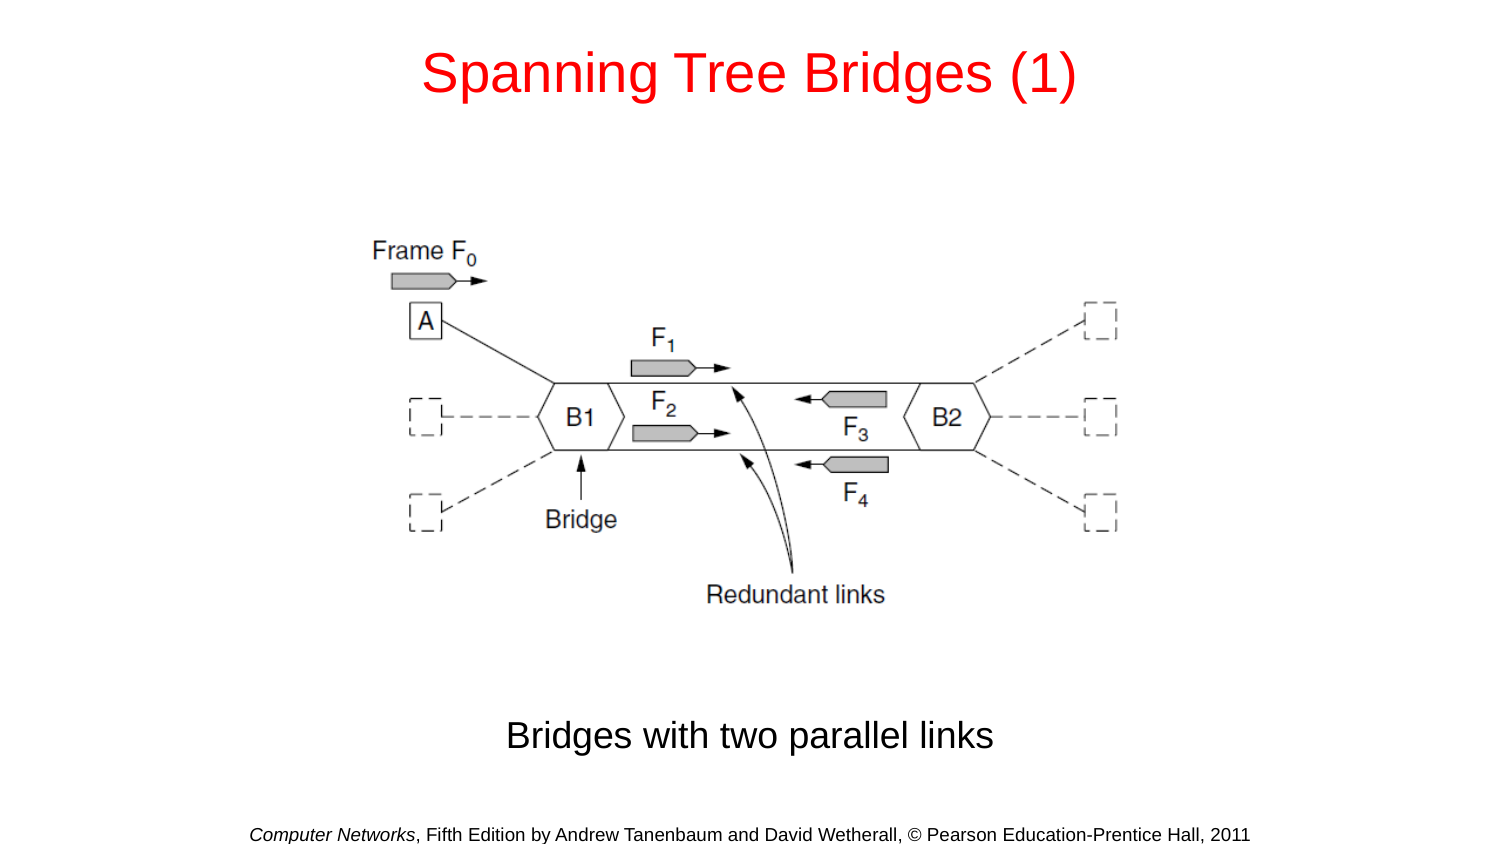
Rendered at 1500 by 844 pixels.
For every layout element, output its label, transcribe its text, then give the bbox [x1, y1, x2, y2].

list Bridges with two parallel links [0, 703, 1500, 807]
picture [331, 215, 1169, 628]
title Spanning Tree Bridges (1) [0, 0, 1500, 141]
